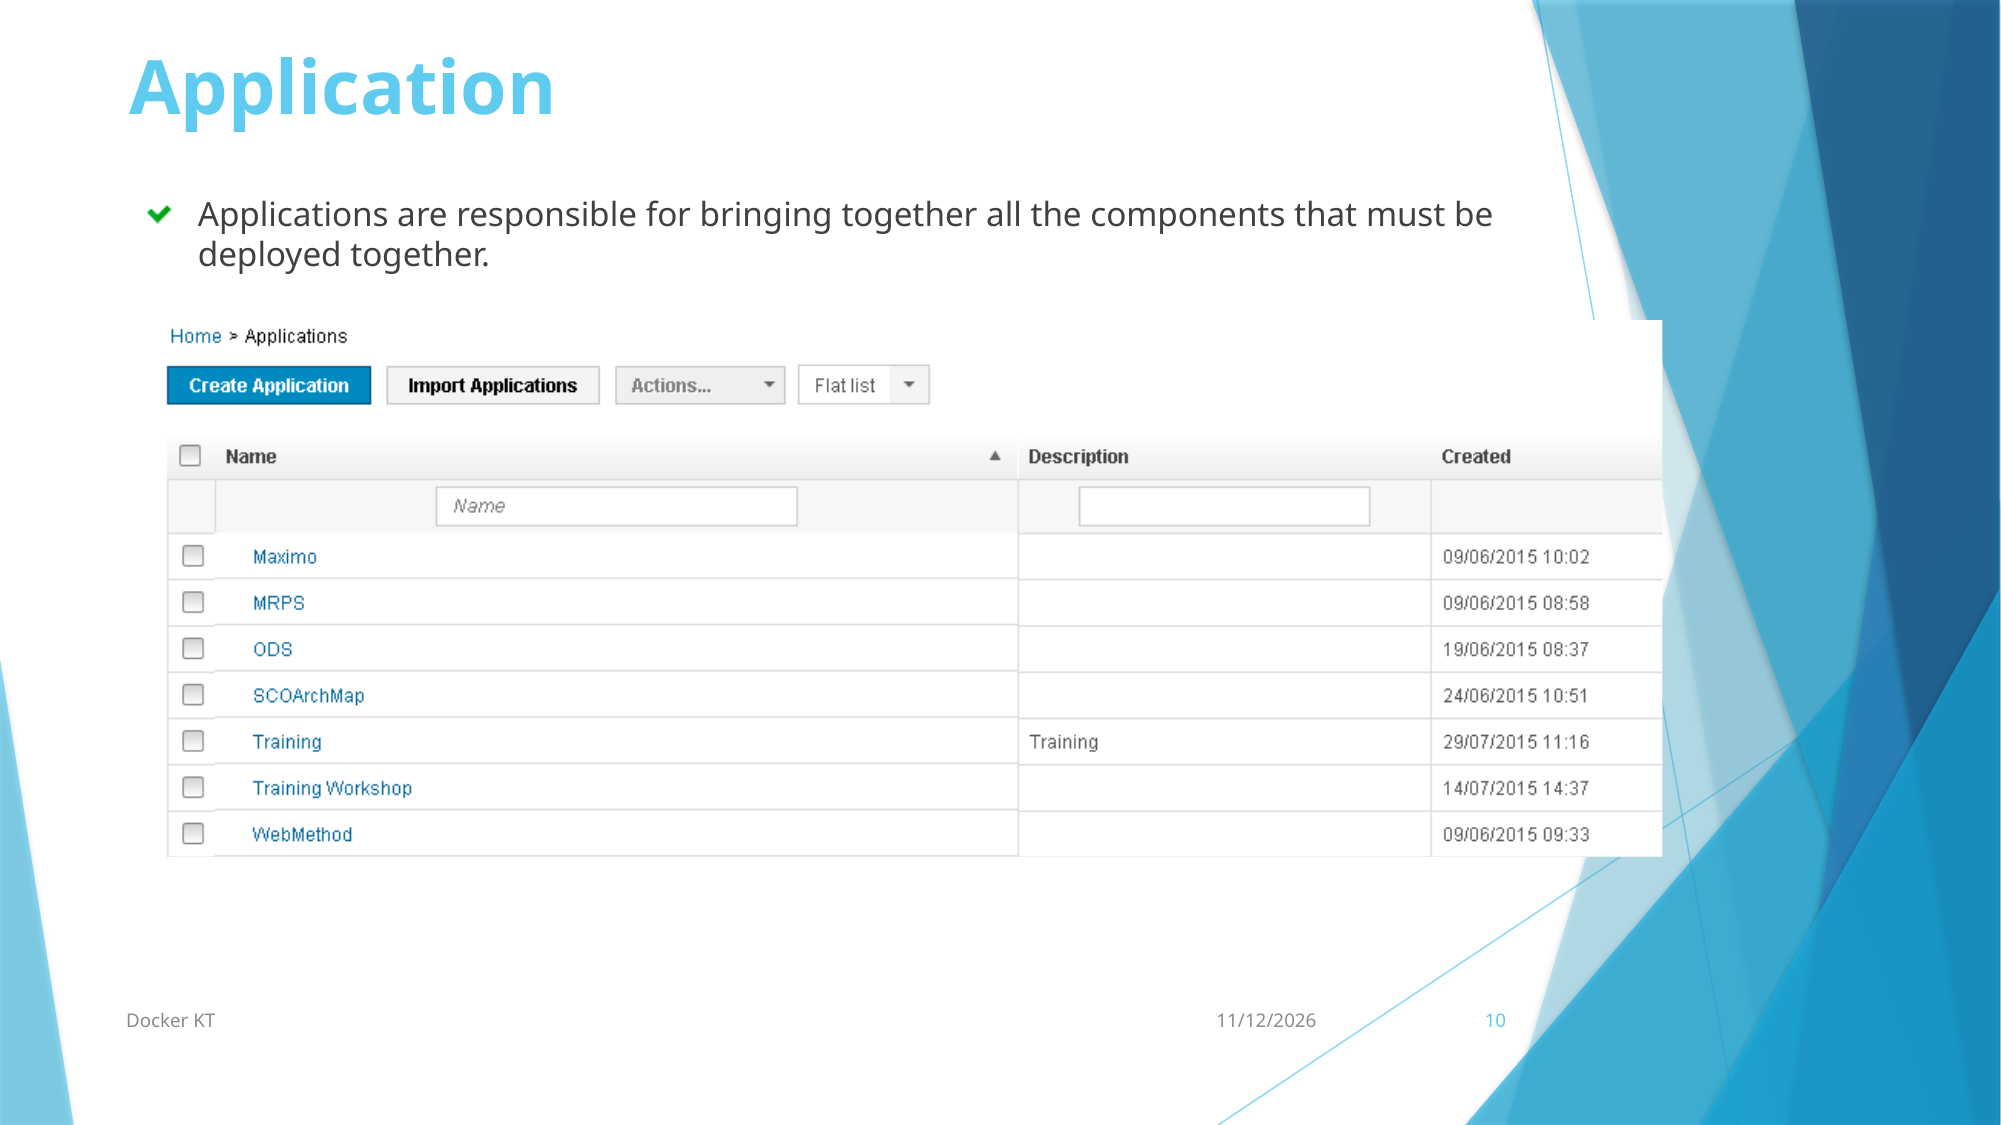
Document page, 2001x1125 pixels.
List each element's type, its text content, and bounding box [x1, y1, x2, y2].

picture [145, 203, 172, 224]
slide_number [1181, 991, 1332, 1051]
title Application [114, 32, 1505, 155]
footer Docker KT [111, 991, 1145, 1051]
picture [154, 319, 1663, 857]
list Applications are responsible for bringing together all the components that must be deployed together. [126, 185, 1600, 1052]
slide_number 10 [1409, 991, 1522, 1051]
